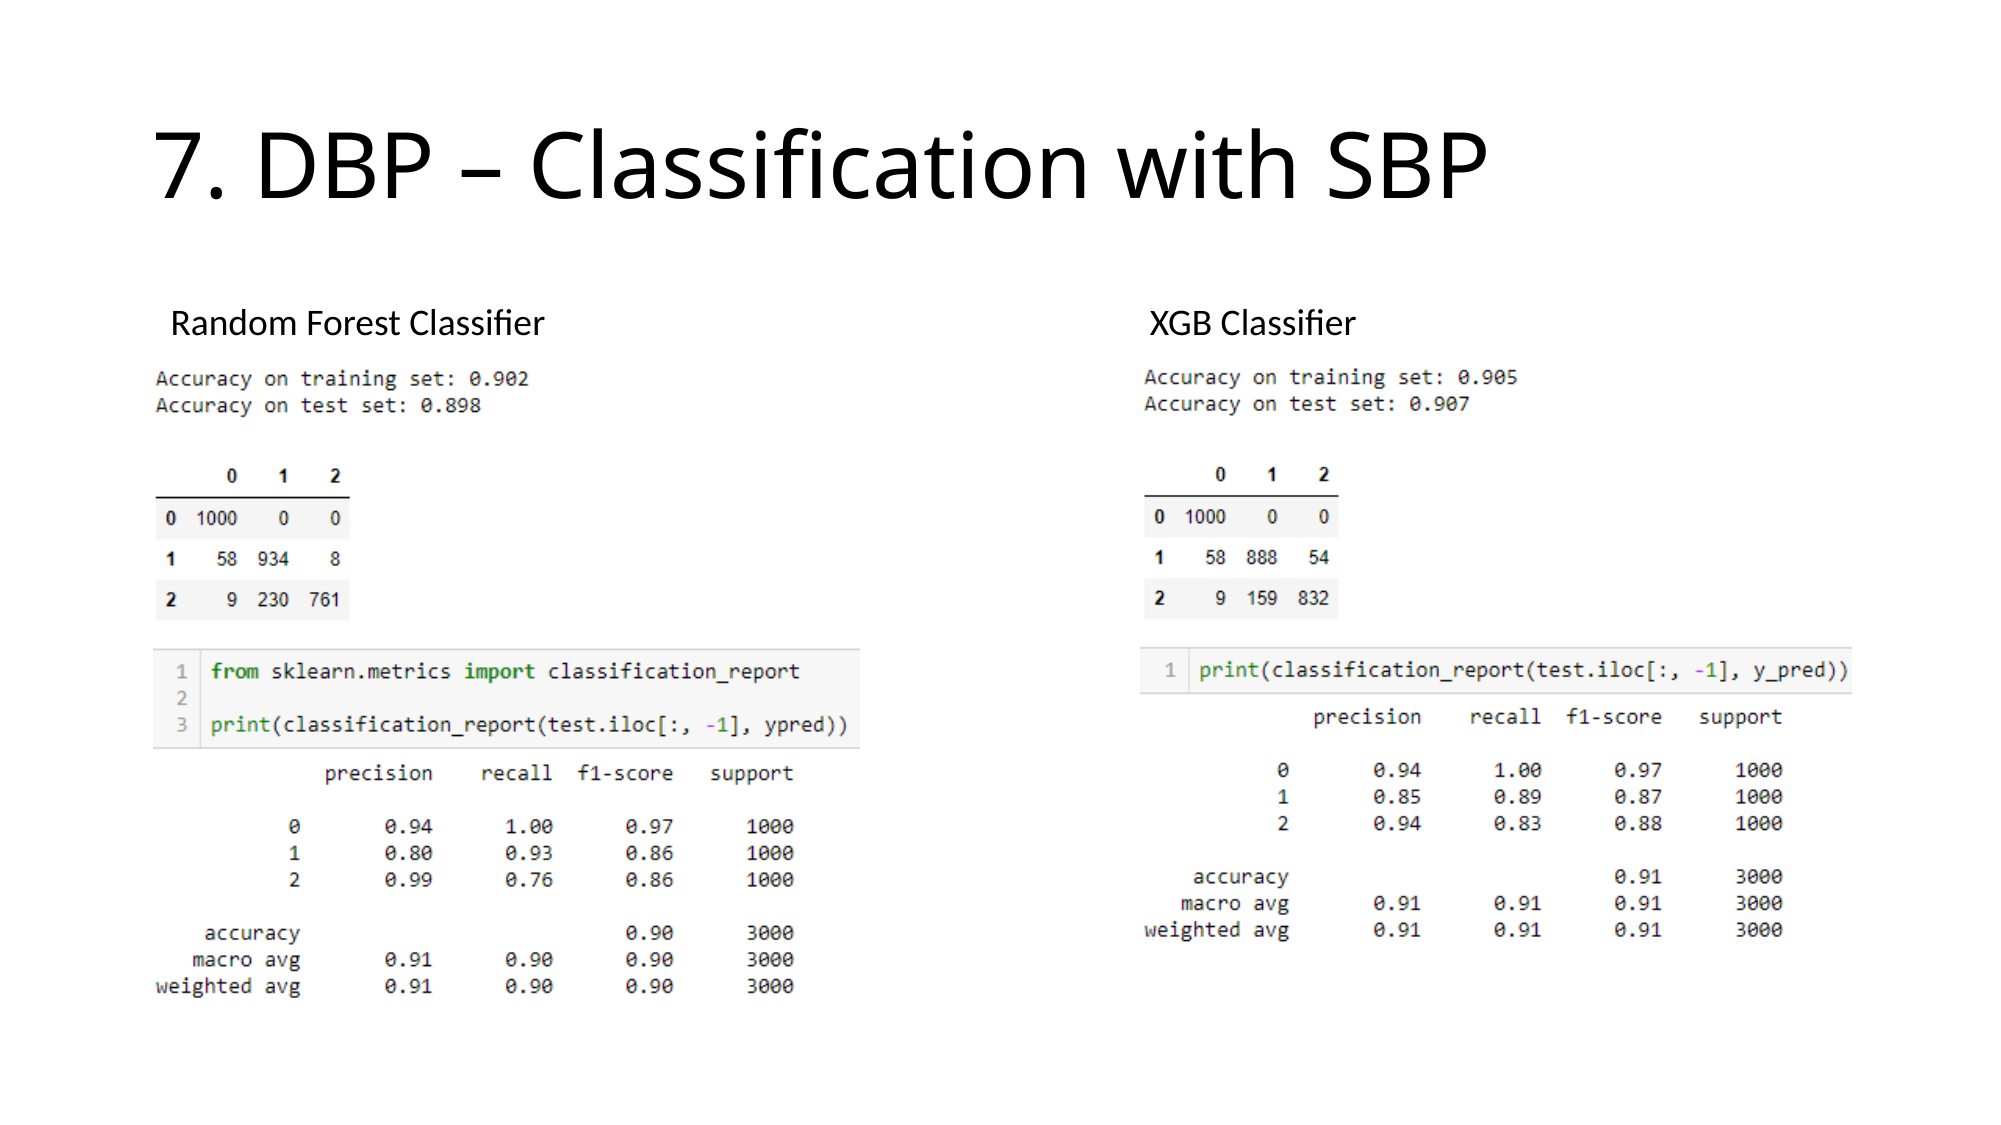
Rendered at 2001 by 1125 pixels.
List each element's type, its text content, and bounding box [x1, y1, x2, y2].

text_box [153, 290, 860, 1034]
title 7. DBP – Classification with SBP [137, 59, 1863, 278]
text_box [1133, 290, 1852, 962]
